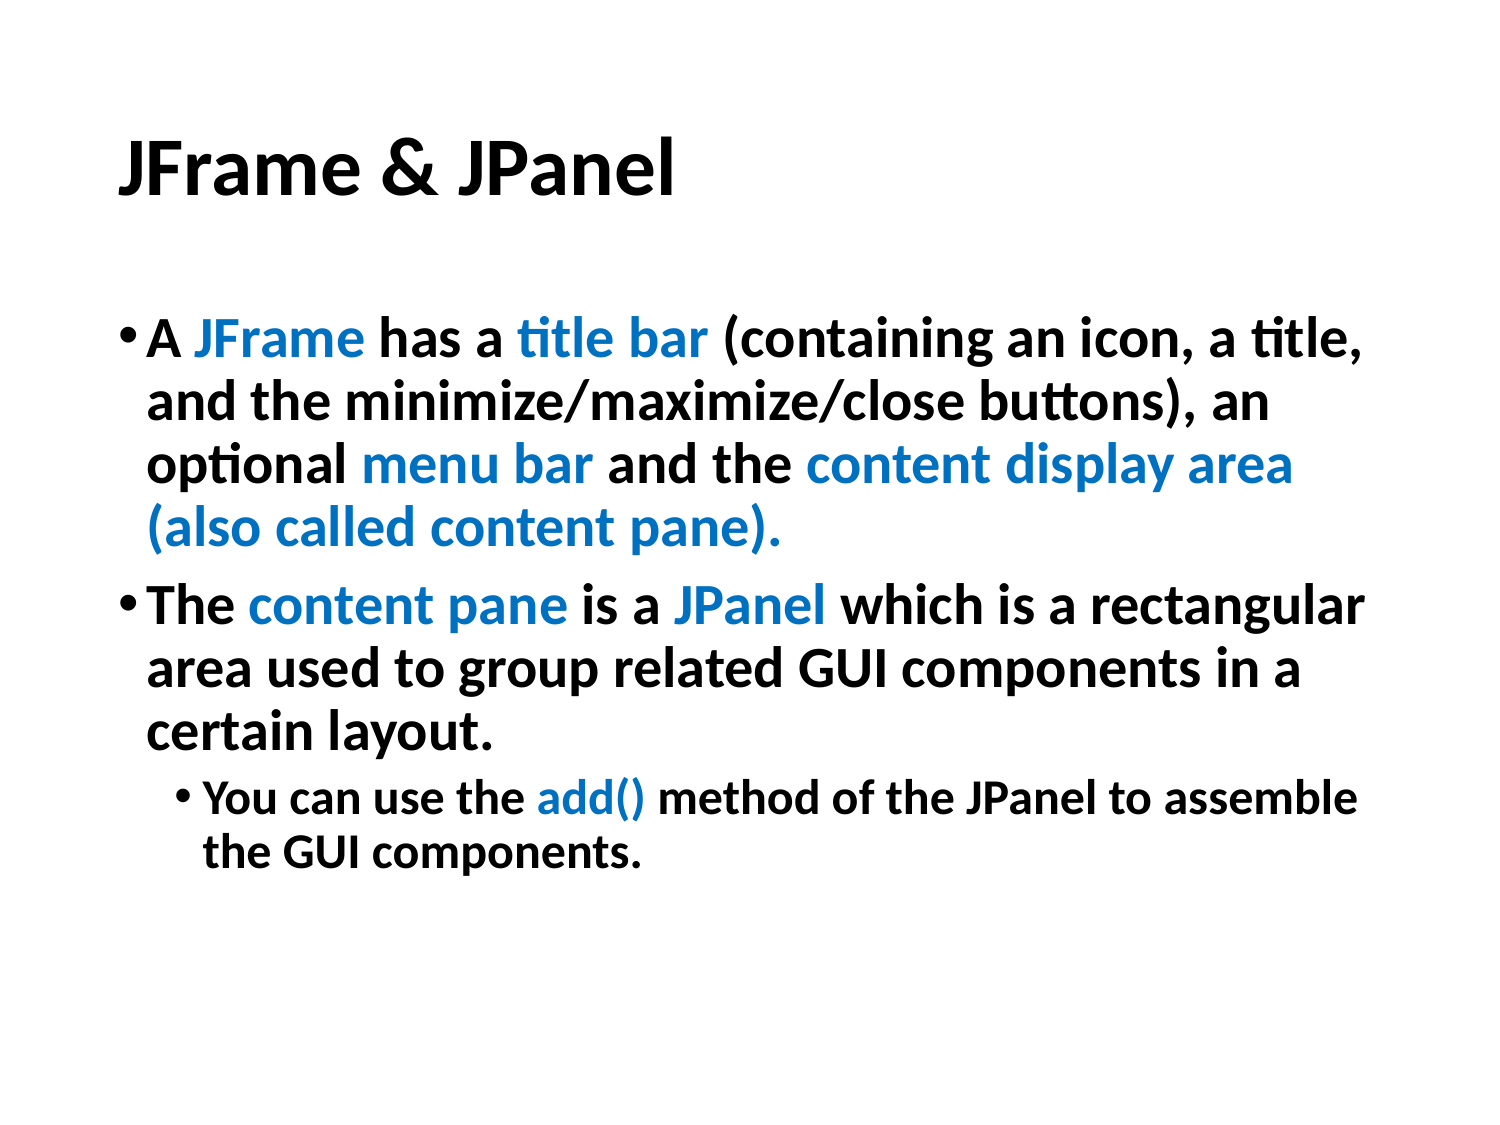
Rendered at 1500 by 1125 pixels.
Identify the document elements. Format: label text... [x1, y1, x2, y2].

list A JFrame has a title bar (containing an icon, a title, and the minimize/maximize/close buttons), an optional menu bar and the content display area (also called content pane). The content pane is a JPanel which is a rectangular area used to group related GUI components in a certain layout. You can use the add() method of the JPanel to assemble the GUI components. [103, 299, 1397, 1014]
title JFrame & JPanel [103, 59, 1397, 278]
